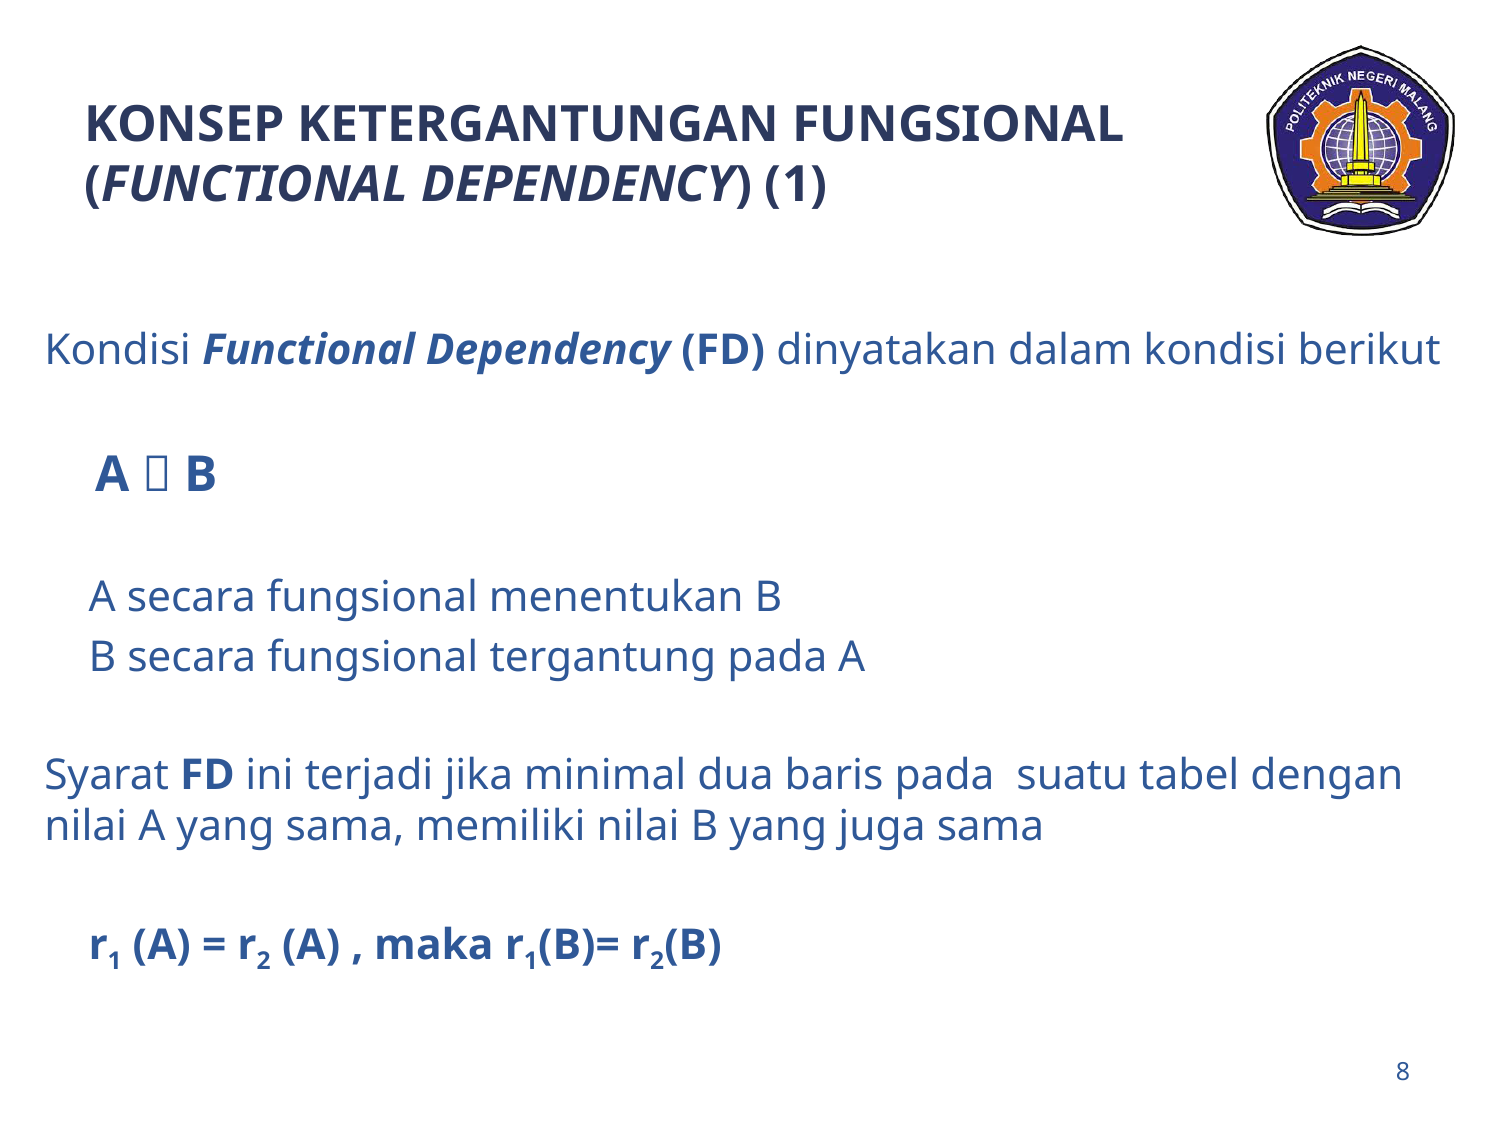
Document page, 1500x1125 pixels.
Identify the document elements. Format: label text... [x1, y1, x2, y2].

picture [1266, 45, 1455, 236]
title Konsep Ketergantungan Fungsional (Functional Dependency) (1) [69, 66, 1247, 236]
list Kondisi Functional Dependency (FD) dinyatakan dalam kondisi berikut A  B A secara fungsional menentukan B B secara fungsional tergantung pada A Syarat FD ini terjadi jika minimal dua baris pada suatu tabel dengan nilai A yang sama, memiliki nilai B yang juga sama r1 (A) = r2 (A) , maka r1(B)= r2(B) [29, 314, 1471, 1033]
slide_number 8 [1074, 1042, 1425, 1103]
